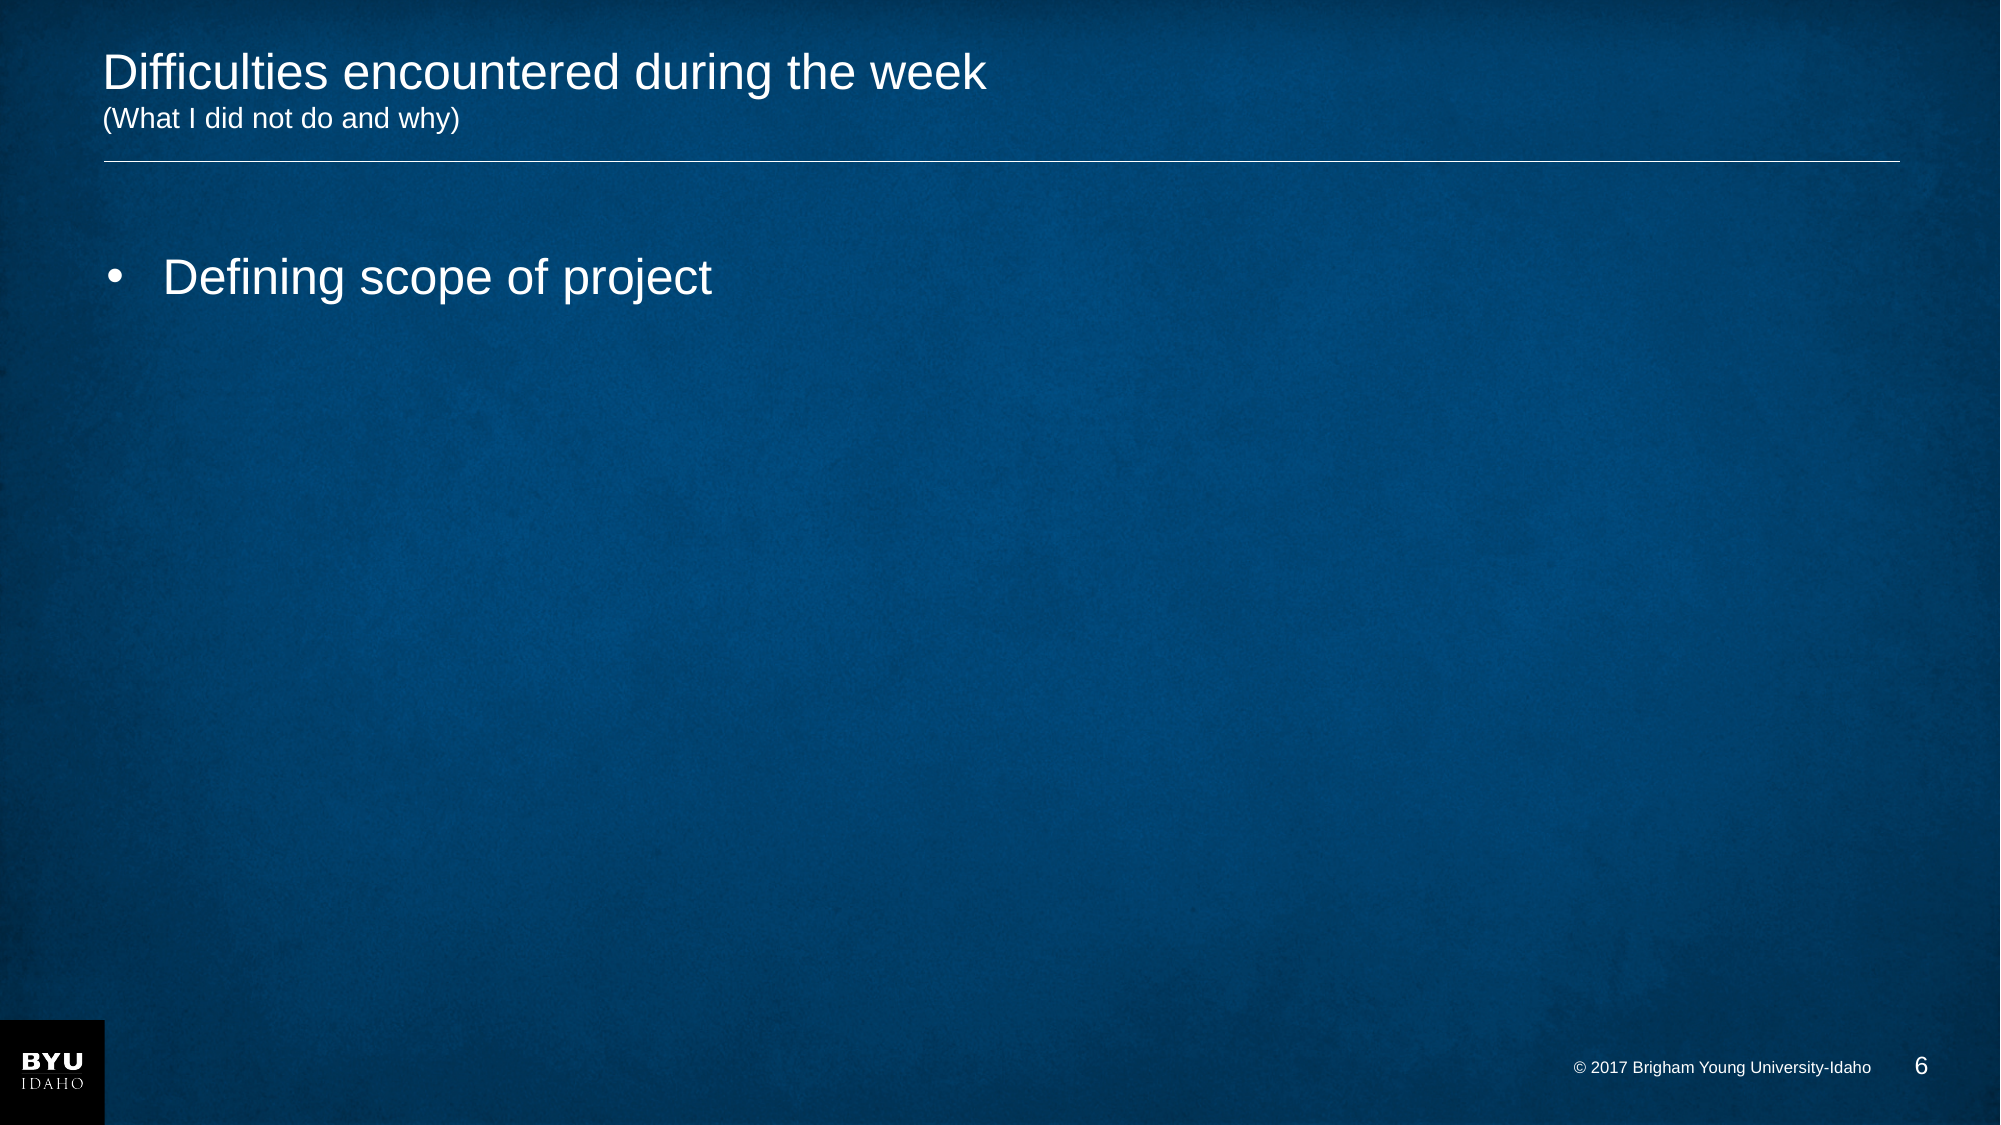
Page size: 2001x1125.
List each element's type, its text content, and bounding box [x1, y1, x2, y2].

picture [0, 0, 2000, 1125]
title Difficulties encountered during the week (What I did not do and why) [87, 12, 1900, 162]
text_box Defining scope of project [91, 237, 1867, 313]
